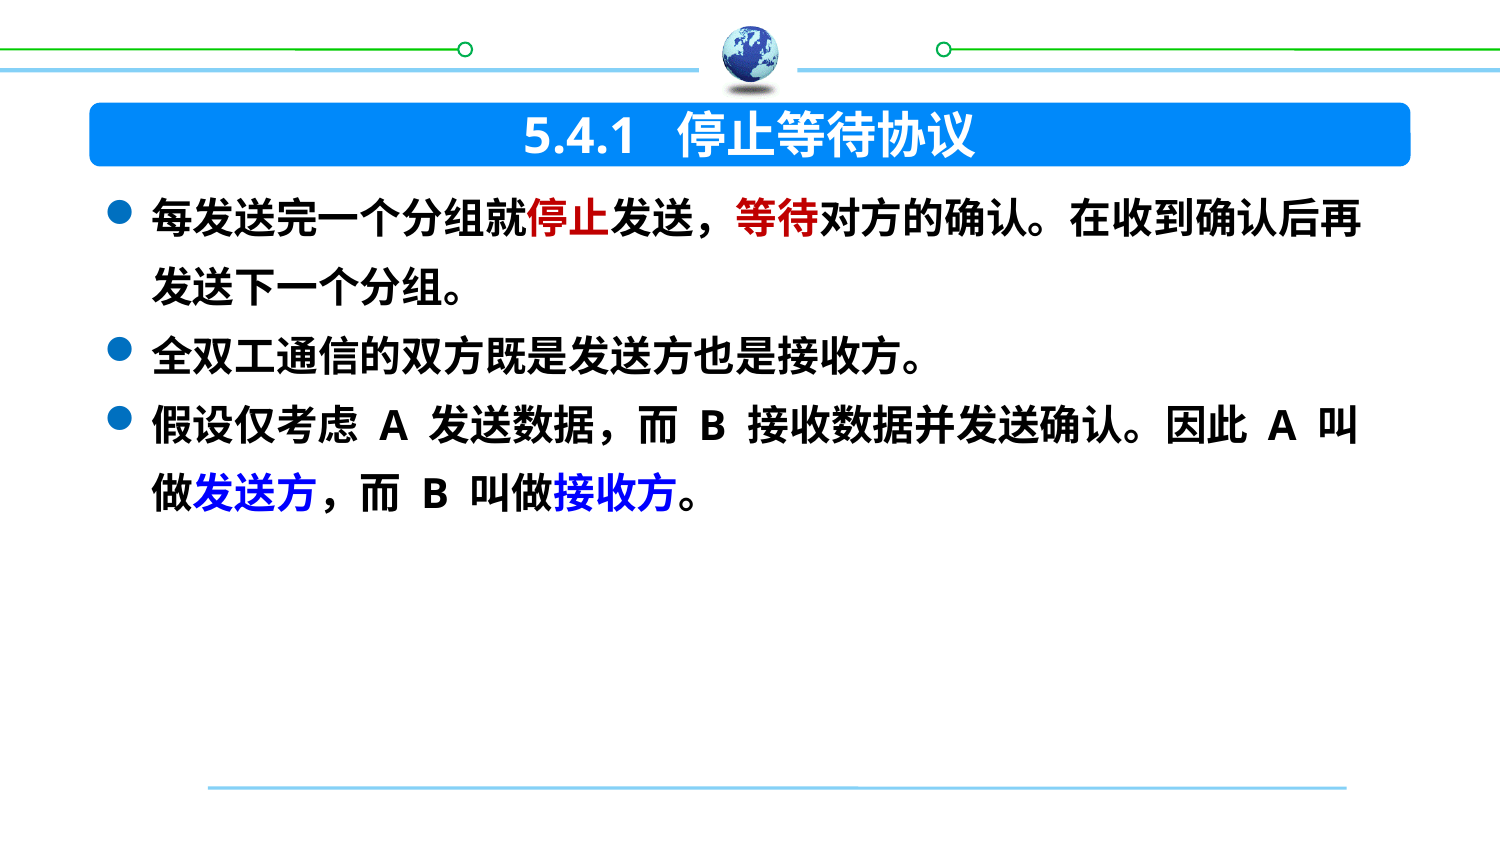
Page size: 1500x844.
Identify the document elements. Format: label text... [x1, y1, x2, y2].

picture [720, 24, 780, 95]
text_box 5.4.1 停止等待协议 [509, 95, 991, 166]
text_box [991, 102, 1411, 166]
text_box 每发送完一个分组就停止发送，等待对方的确认。在收到确认后再发送下一个分组。 全双工通信的双方既是发送方也是接收方。 假设仅考虑 A 发送数据，而 B 接收数据并发送确认。因此 A 叫做发送方，而 B 叫做接收方。 [89, 166, 1411, 525]
text_box [89, 102, 509, 166]
